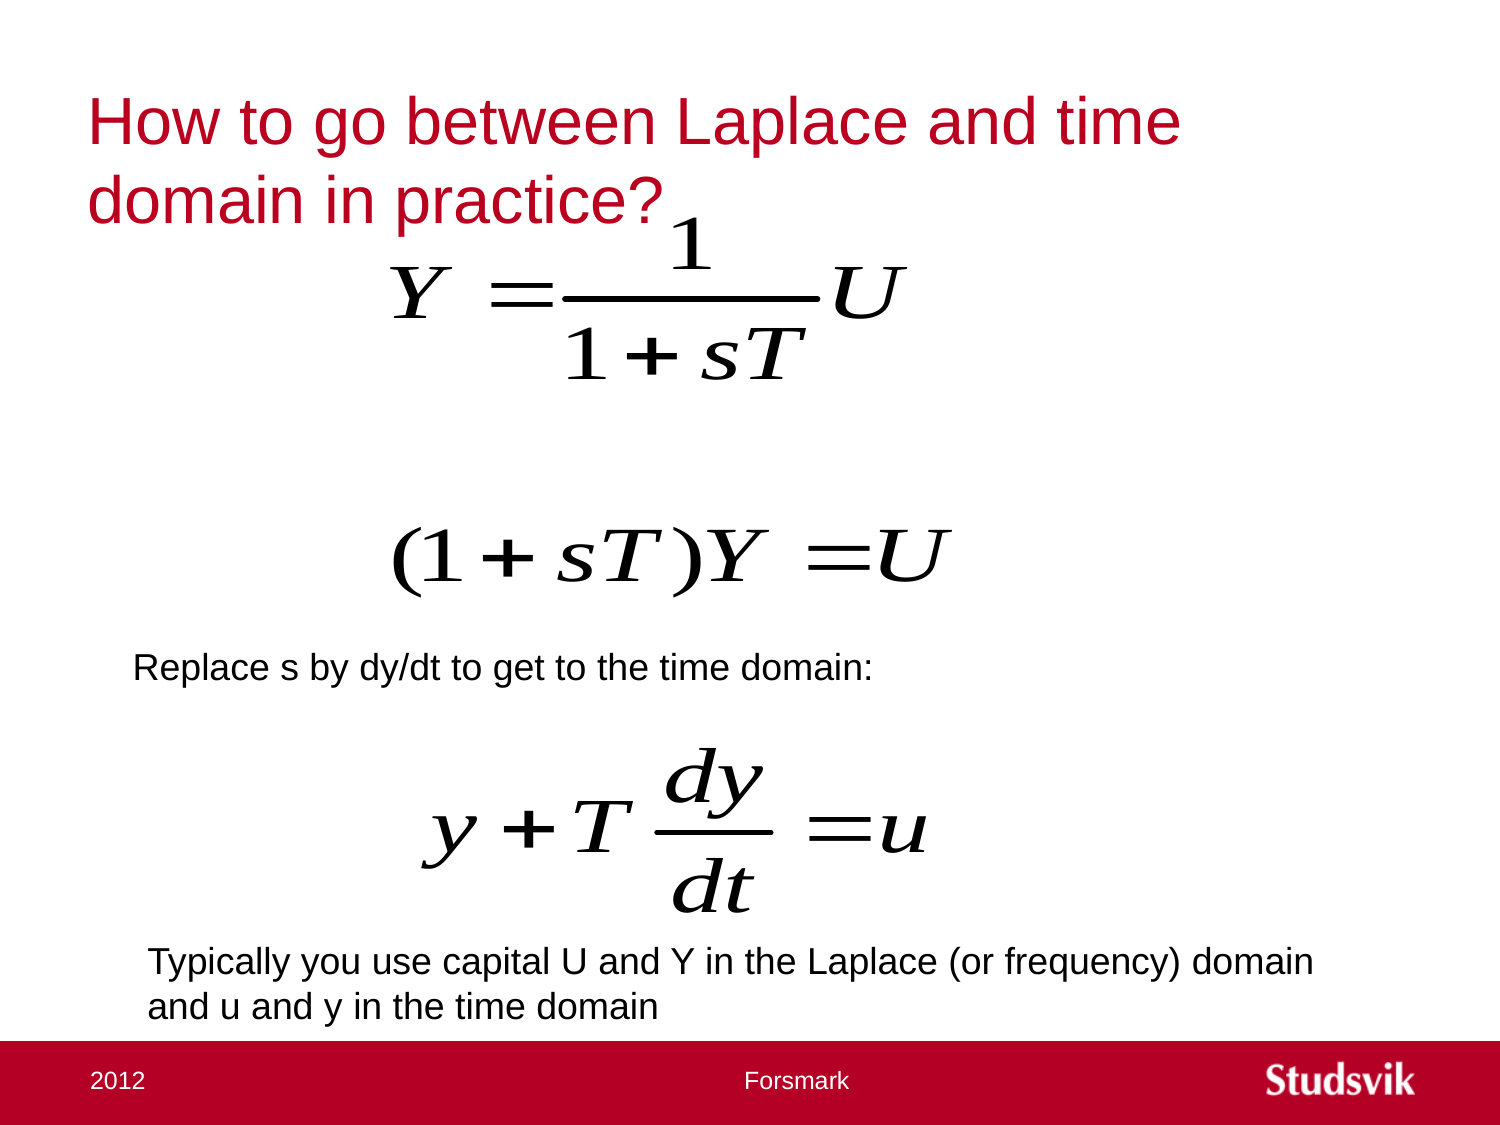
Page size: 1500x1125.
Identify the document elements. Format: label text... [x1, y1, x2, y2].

picture [0, 1041, 1500, 1125]
footer Forsmark [559, 1049, 1035, 1110]
title How to go between Laplace and time domain in practice? [87, 78, 1412, 267]
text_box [374, 194, 931, 397]
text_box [374, 509, 975, 615]
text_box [404, 728, 952, 931]
slide_number 2012 [75, 1049, 465, 1110]
text_box Typically you use capital U and Y in the Laplace (or frequency) domain and u and y in the time domain [132, 929, 1360, 1035]
text_box Replace s by dy/dt to get to the time domain: [117, 635, 1118, 696]
